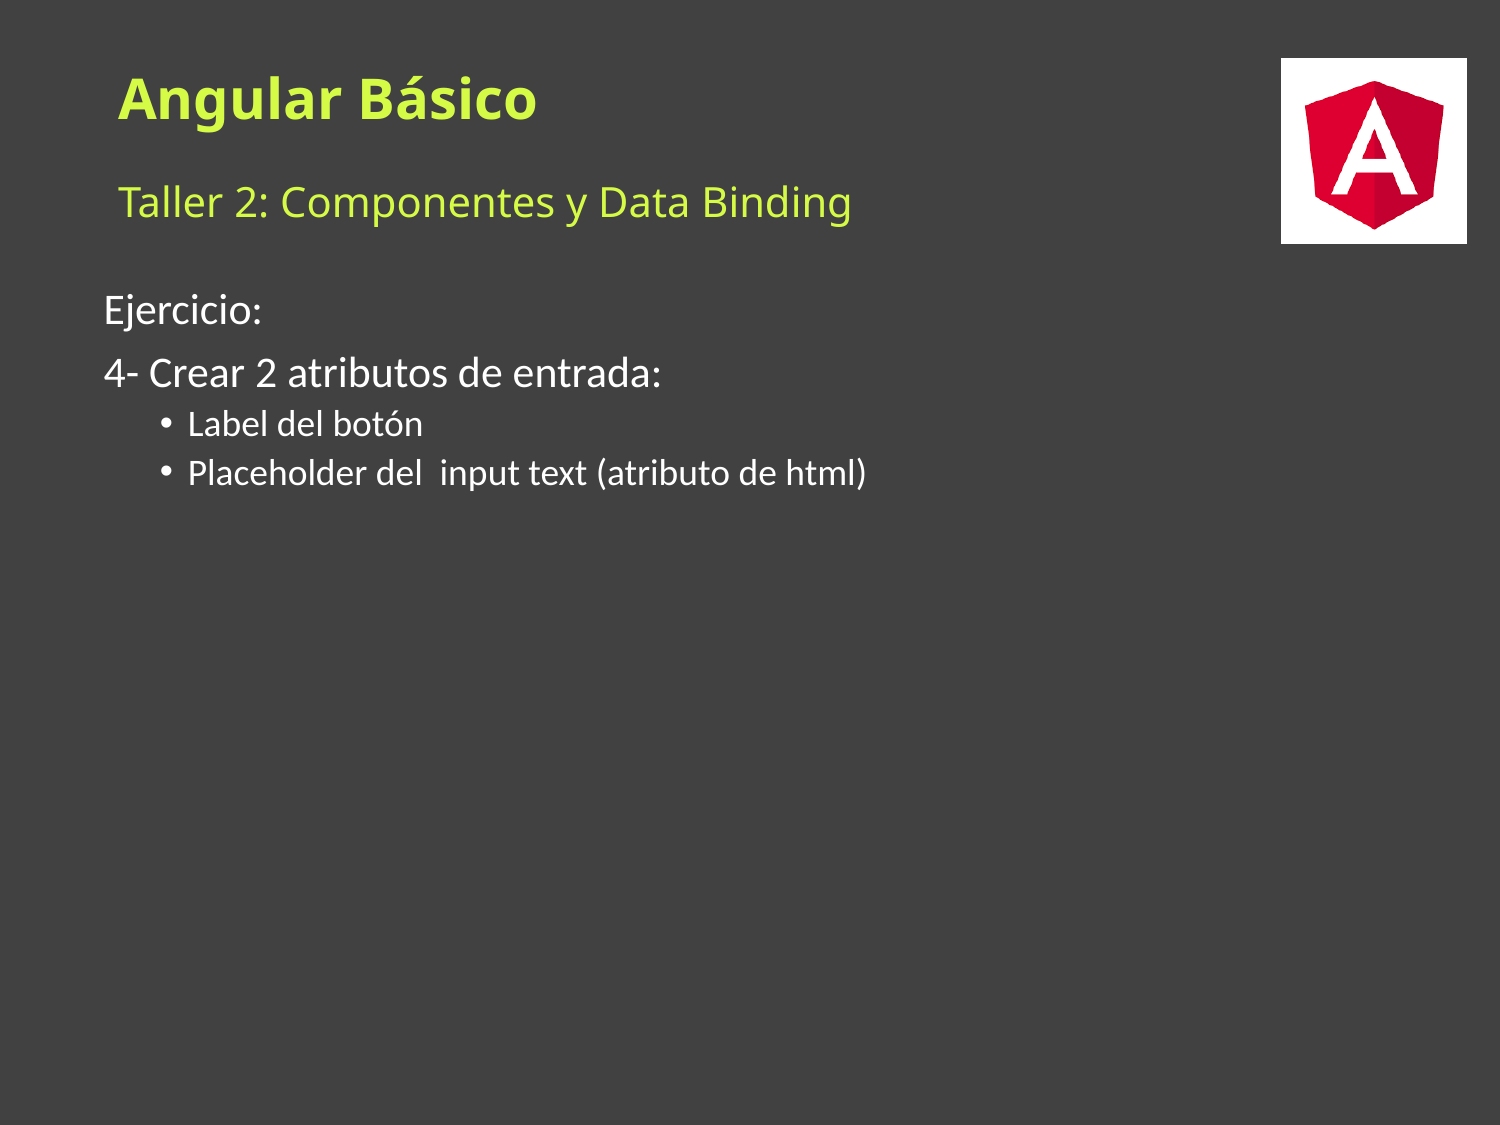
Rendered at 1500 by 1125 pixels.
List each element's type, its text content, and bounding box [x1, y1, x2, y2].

list Ejercicio: 4- Crear 2 atributos de entrada: Label del botón Placeholder del input text (atributo de html) [88, 278, 1383, 993]
title Angular Básico [103, 59, 1282, 144]
picture [1281, 58, 1467, 244]
list Taller 2: Componentes y Data Binding [103, 163, 1282, 244]
